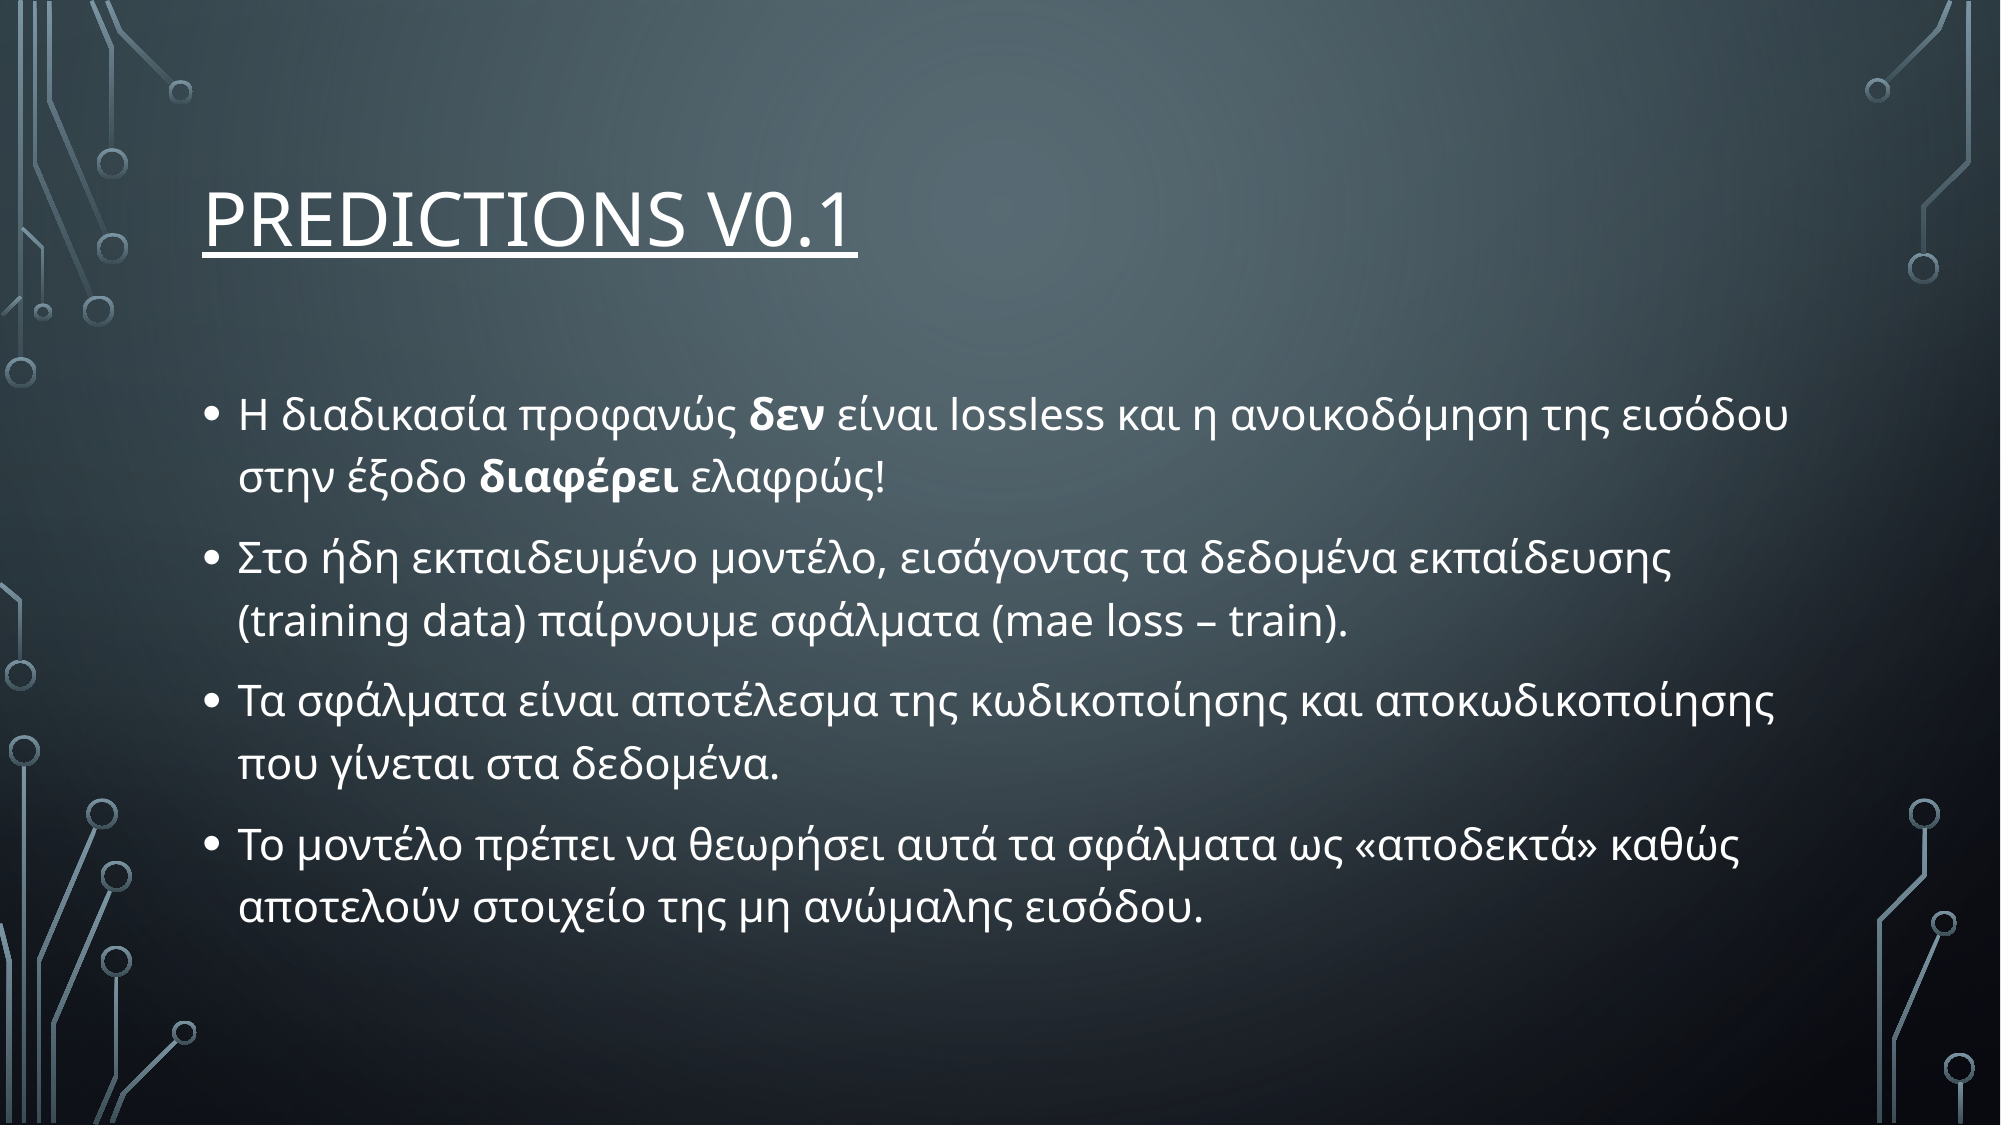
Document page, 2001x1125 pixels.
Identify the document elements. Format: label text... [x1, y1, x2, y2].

title PREDICTIONS V0.1 [187, 101, 1813, 344]
list Η διαδικασία προφανώς δεν είναι lossless και η ανοικοδόμηση της εισόδου στην έξοδο διαφέρει ελαφρώς! Στο ήδη εκπαιδευμένο μοντέλο, εισάγοντας τα δεδομένα εκπαίδευσης (training data) παίρνουμε σφάλματα (mae loss – train). Τα σφάλματα είναι αποτέλεσμα της κωδικοποίησης και αποκωδικοποίησης που γίνεται στα δεδομένα. Το μοντέλο πρέπει να θεωρήσει αυτά τα σφάλματα ως «αποδεκτά» καθώς αποτελούν στοιχείο της μη ανώμαλης εισόδου. [187, 369, 1813, 950]
